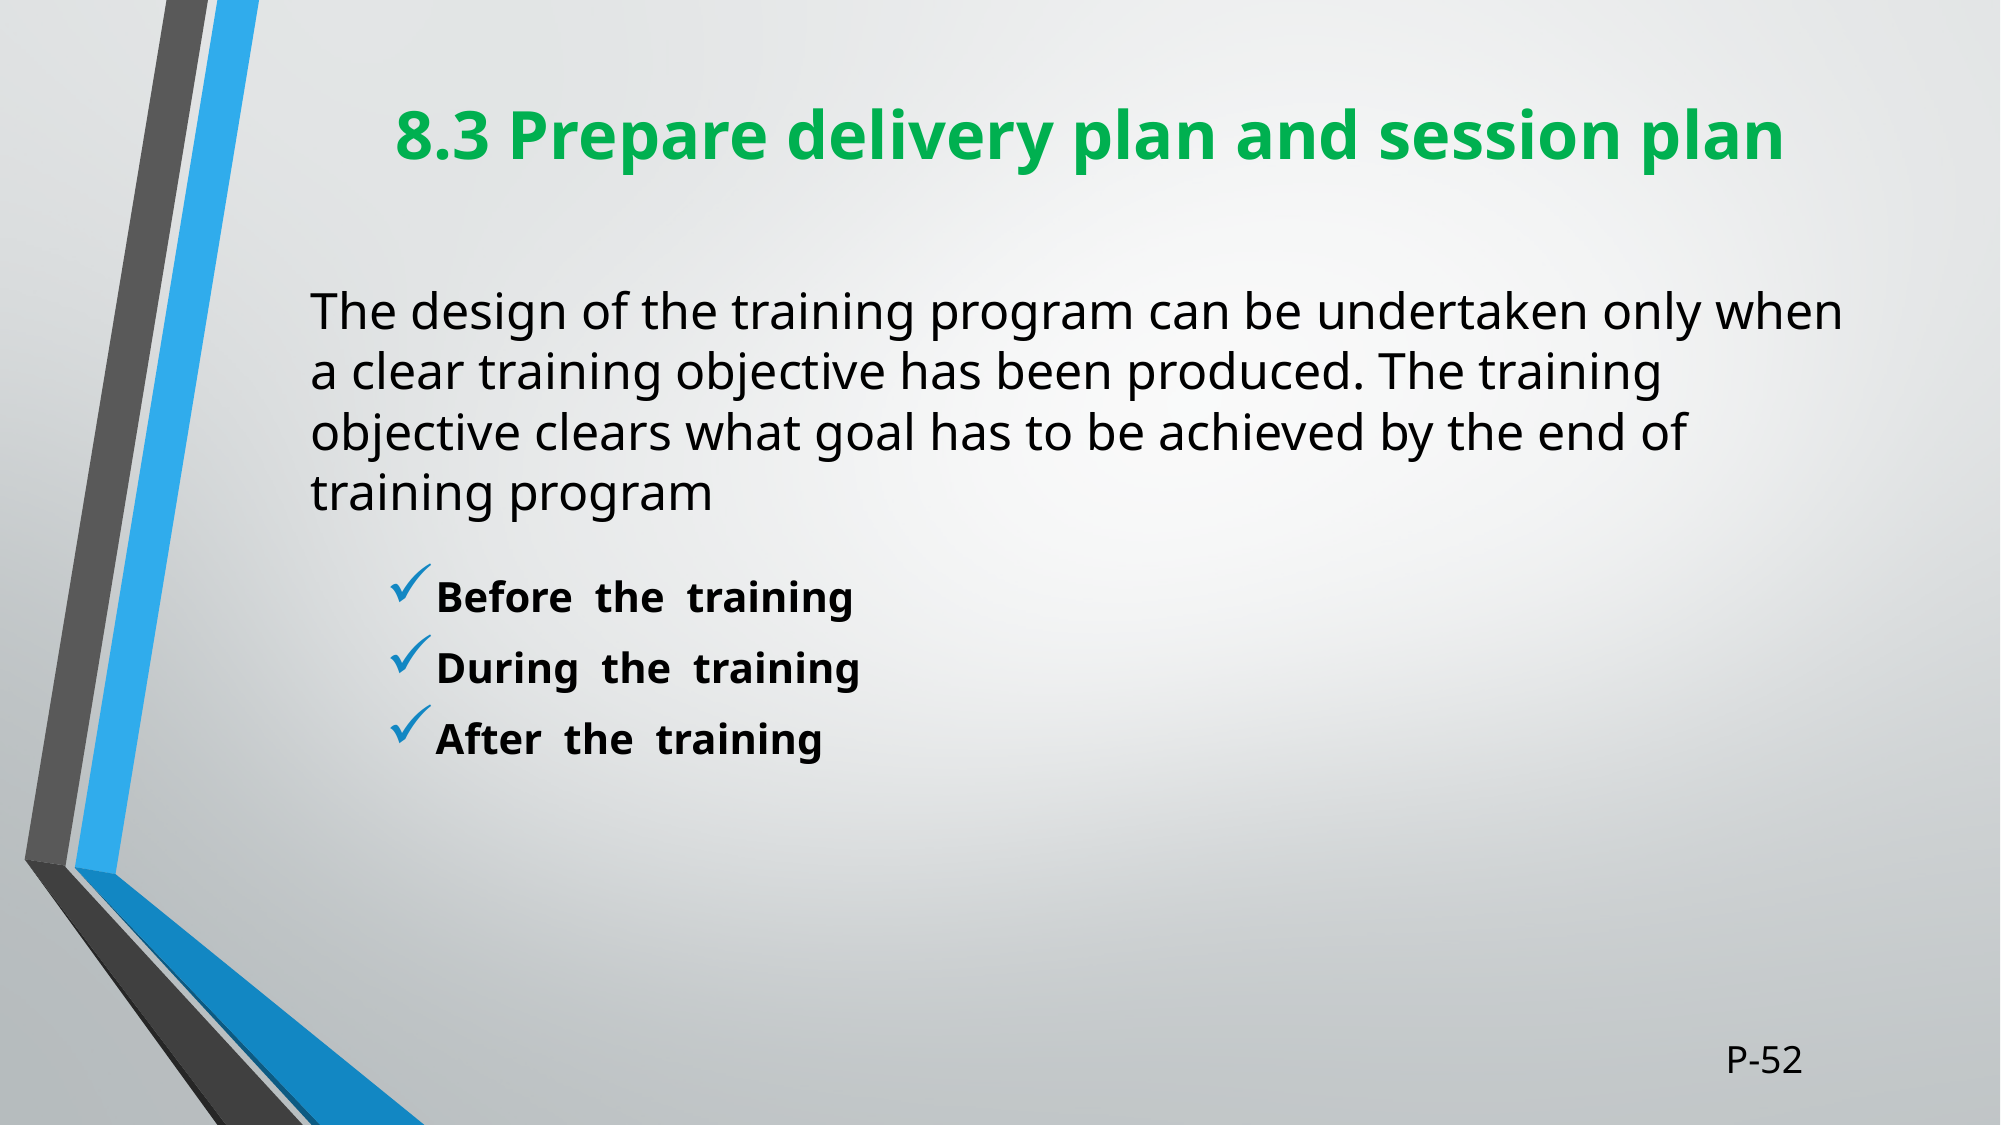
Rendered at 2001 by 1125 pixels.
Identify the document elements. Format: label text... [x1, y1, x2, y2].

title 8.3 Prepare delivery plan and session plan [269, 86, 1914, 179]
list The design of the training program can be undertaken only when a clear training objective has been produced. The training objective clears what goal has to be achieved by the end of training program Before the training During the training After the training [295, 306, 1861, 819]
text_box P-52 [1710, 1028, 1861, 1088]
